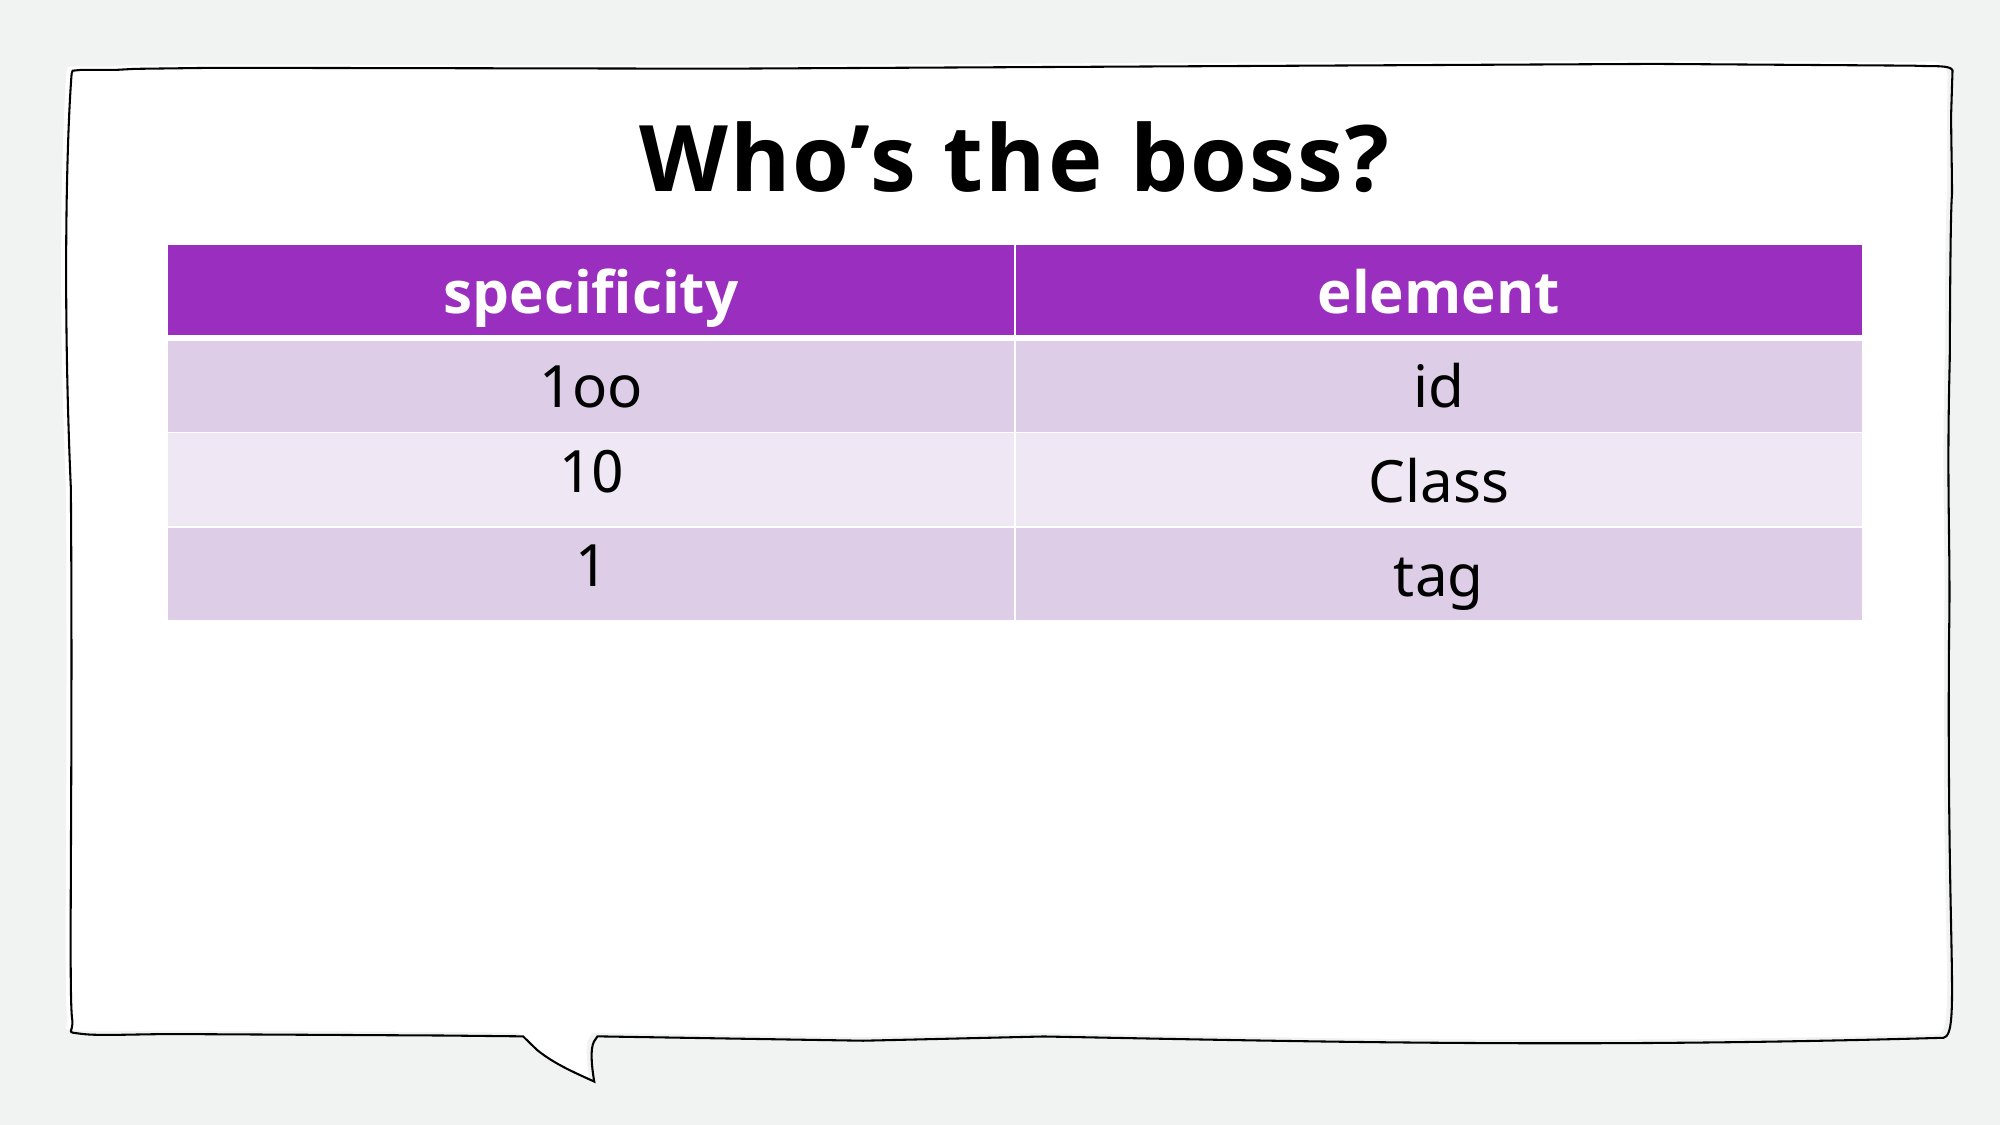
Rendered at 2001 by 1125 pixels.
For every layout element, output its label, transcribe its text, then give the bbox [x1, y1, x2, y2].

table_cell Class [1016, 433, 1862, 526]
table_cell tag [1016, 528, 1862, 620]
title Who’s the boss? [167, 91, 1863, 217]
table_cell 10 [168, 433, 1014, 526]
table_cell 1 [168, 528, 1014, 620]
table_header specificity [168, 245, 1014, 335]
table_cell id [1016, 341, 1862, 432]
table_header element [1016, 245, 1862, 335]
table_cell 1oo [168, 341, 1014, 432]
